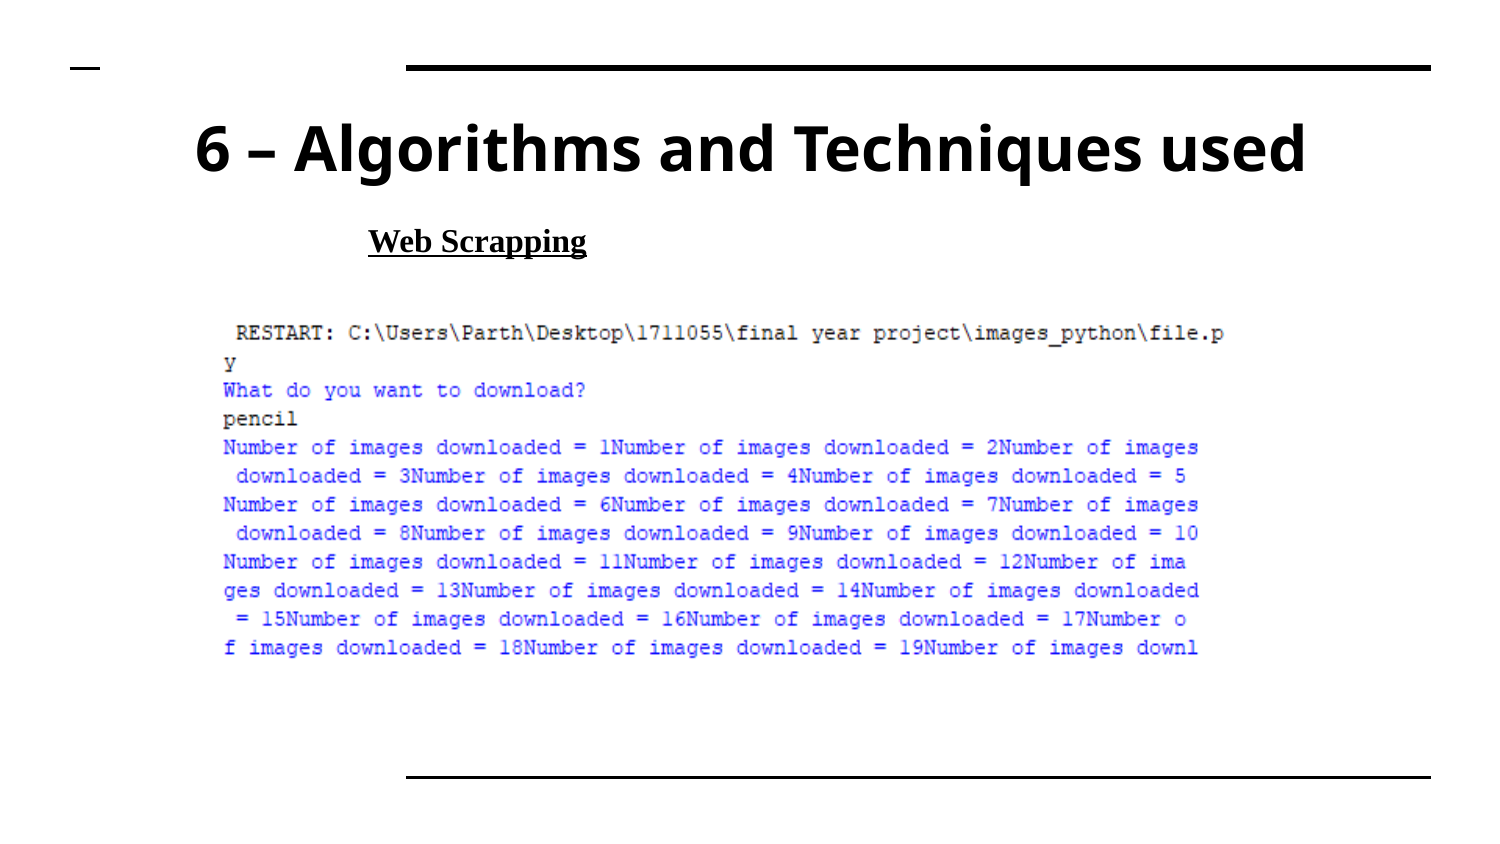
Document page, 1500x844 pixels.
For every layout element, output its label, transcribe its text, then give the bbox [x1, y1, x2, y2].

title 6 – Algorithms and Techniques used [180, 94, 1401, 198]
list Web Scrapping [180, 198, 1433, 755]
picture [218, 315, 1232, 669]
